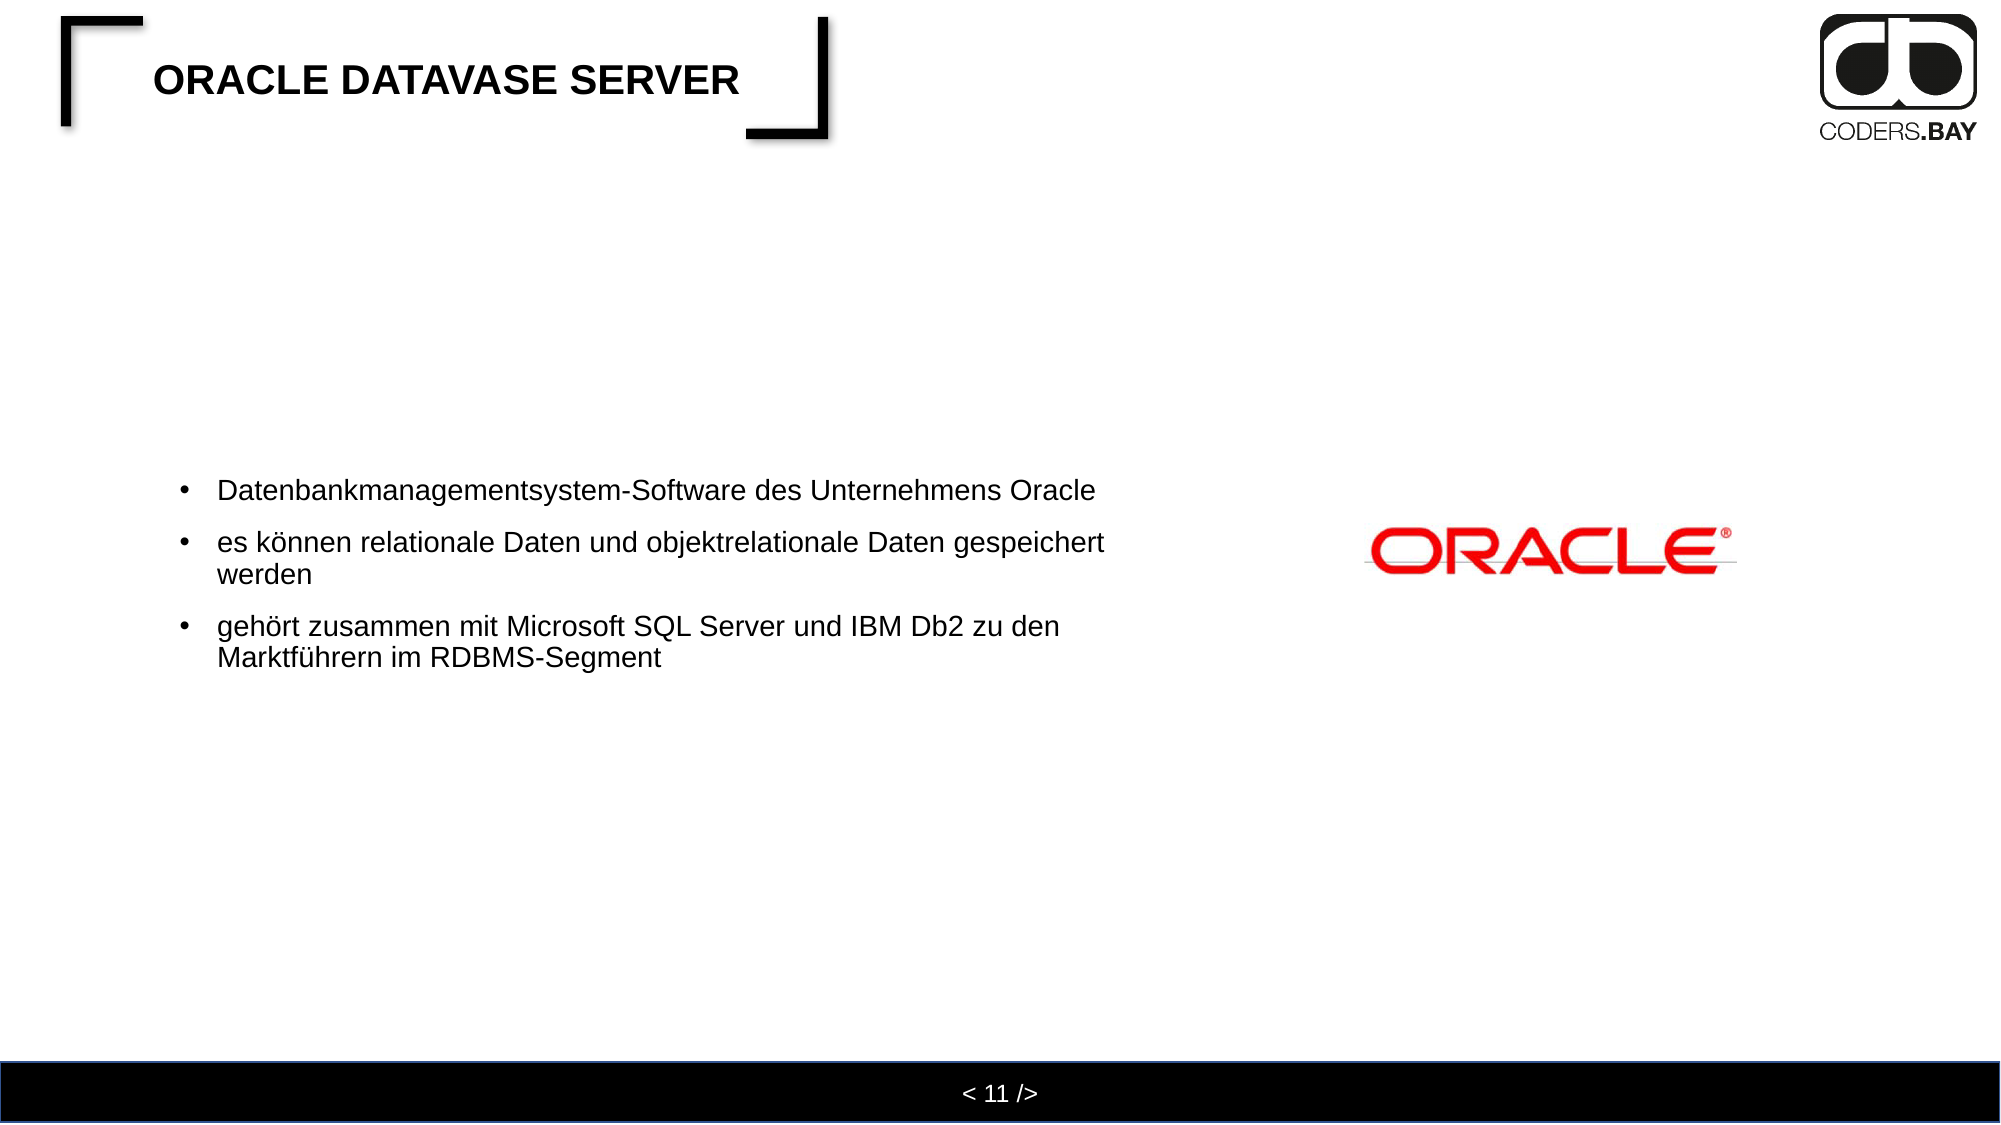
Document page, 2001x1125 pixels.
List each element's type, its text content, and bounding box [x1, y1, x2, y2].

list Datenbankmanagementsystem-Software des Unternehmens Oracle es können relationale Daten und objektrelationale Daten gespeichert werden gehört zusammen mit Microsoft SQL Server und IBM Db2 zu den Marktführern im RDBMS-Segment [164, 467, 1145, 685]
title Oracle Datavase Server [79, 36, 814, 127]
picture [1820, 14, 1977, 140]
picture [1364, 523, 1738, 576]
